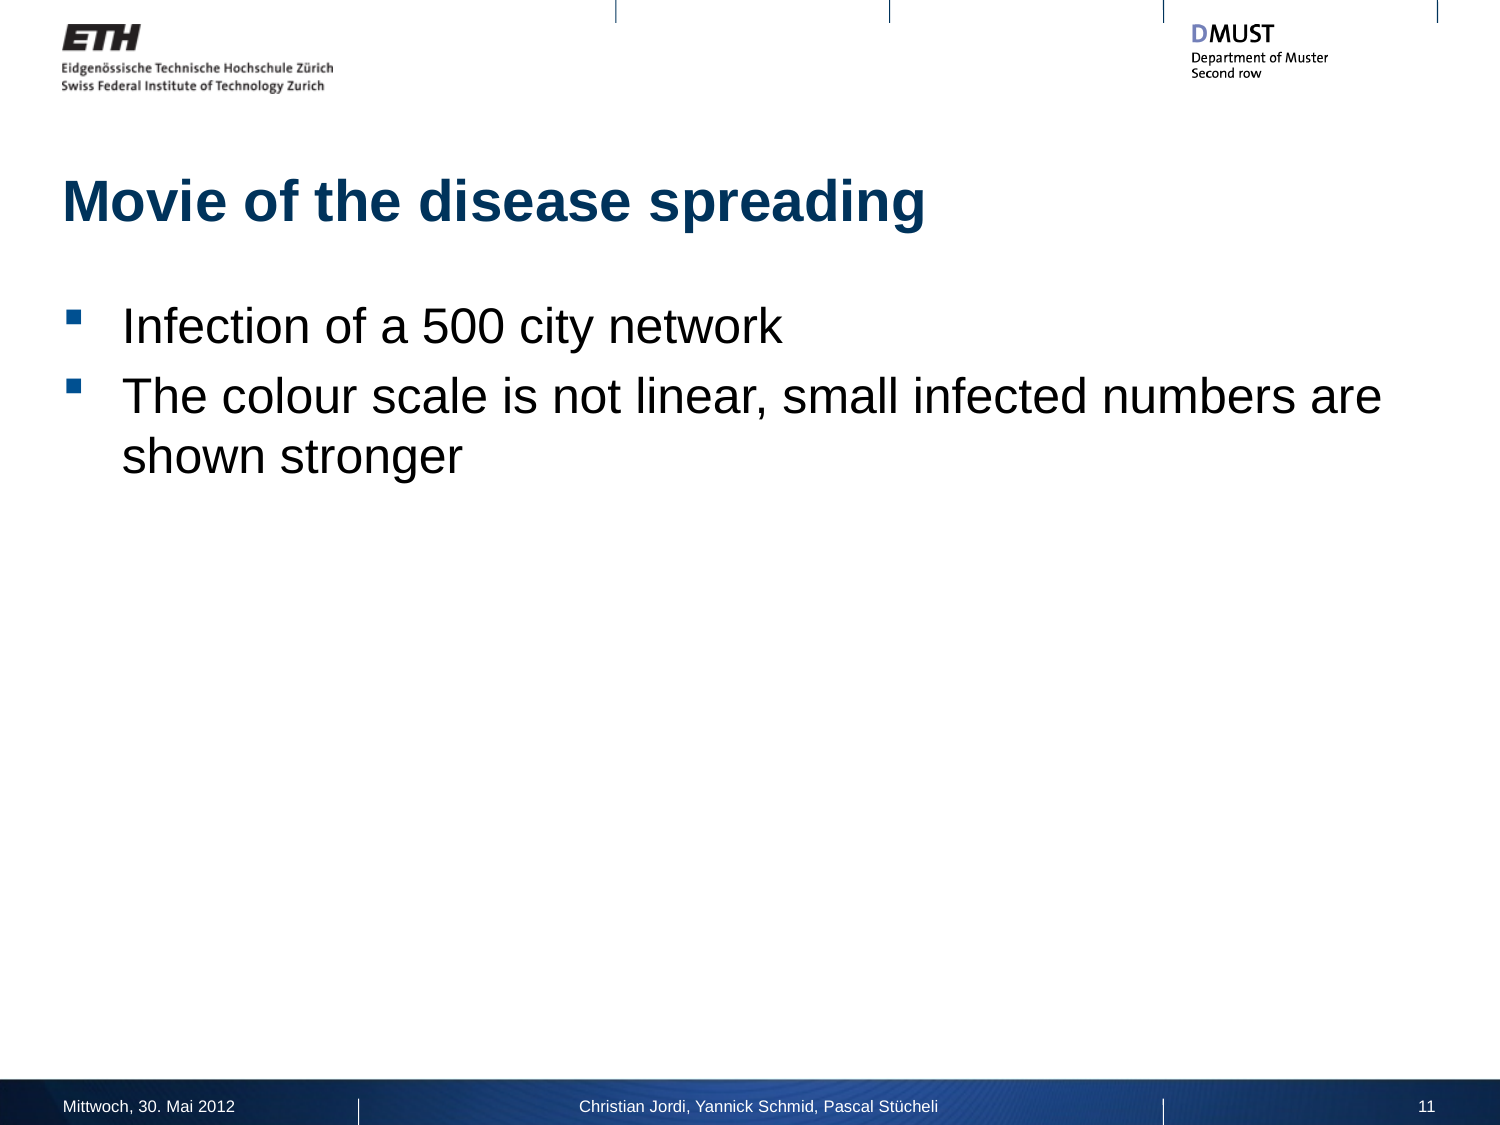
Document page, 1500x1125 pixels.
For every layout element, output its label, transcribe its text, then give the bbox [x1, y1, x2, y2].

picture [1192, 24, 1328, 78]
slide_number Mittwoch, 30. Mai 2012 [47, 1088, 347, 1125]
picture [0, 1078, 1500, 1125]
footer Christian Jordi, Yannick Schmid, Pascal Stücheli [367, 1088, 1151, 1125]
picture [62, 24, 333, 94]
list Infection of a 500 city network The colour scale is not linear, small infected numbers are shown stronger [62, 286, 1438, 1055]
slide_number 11 [1181, 1088, 1451, 1125]
title Movie of the disease spreading [62, 156, 1438, 284]
